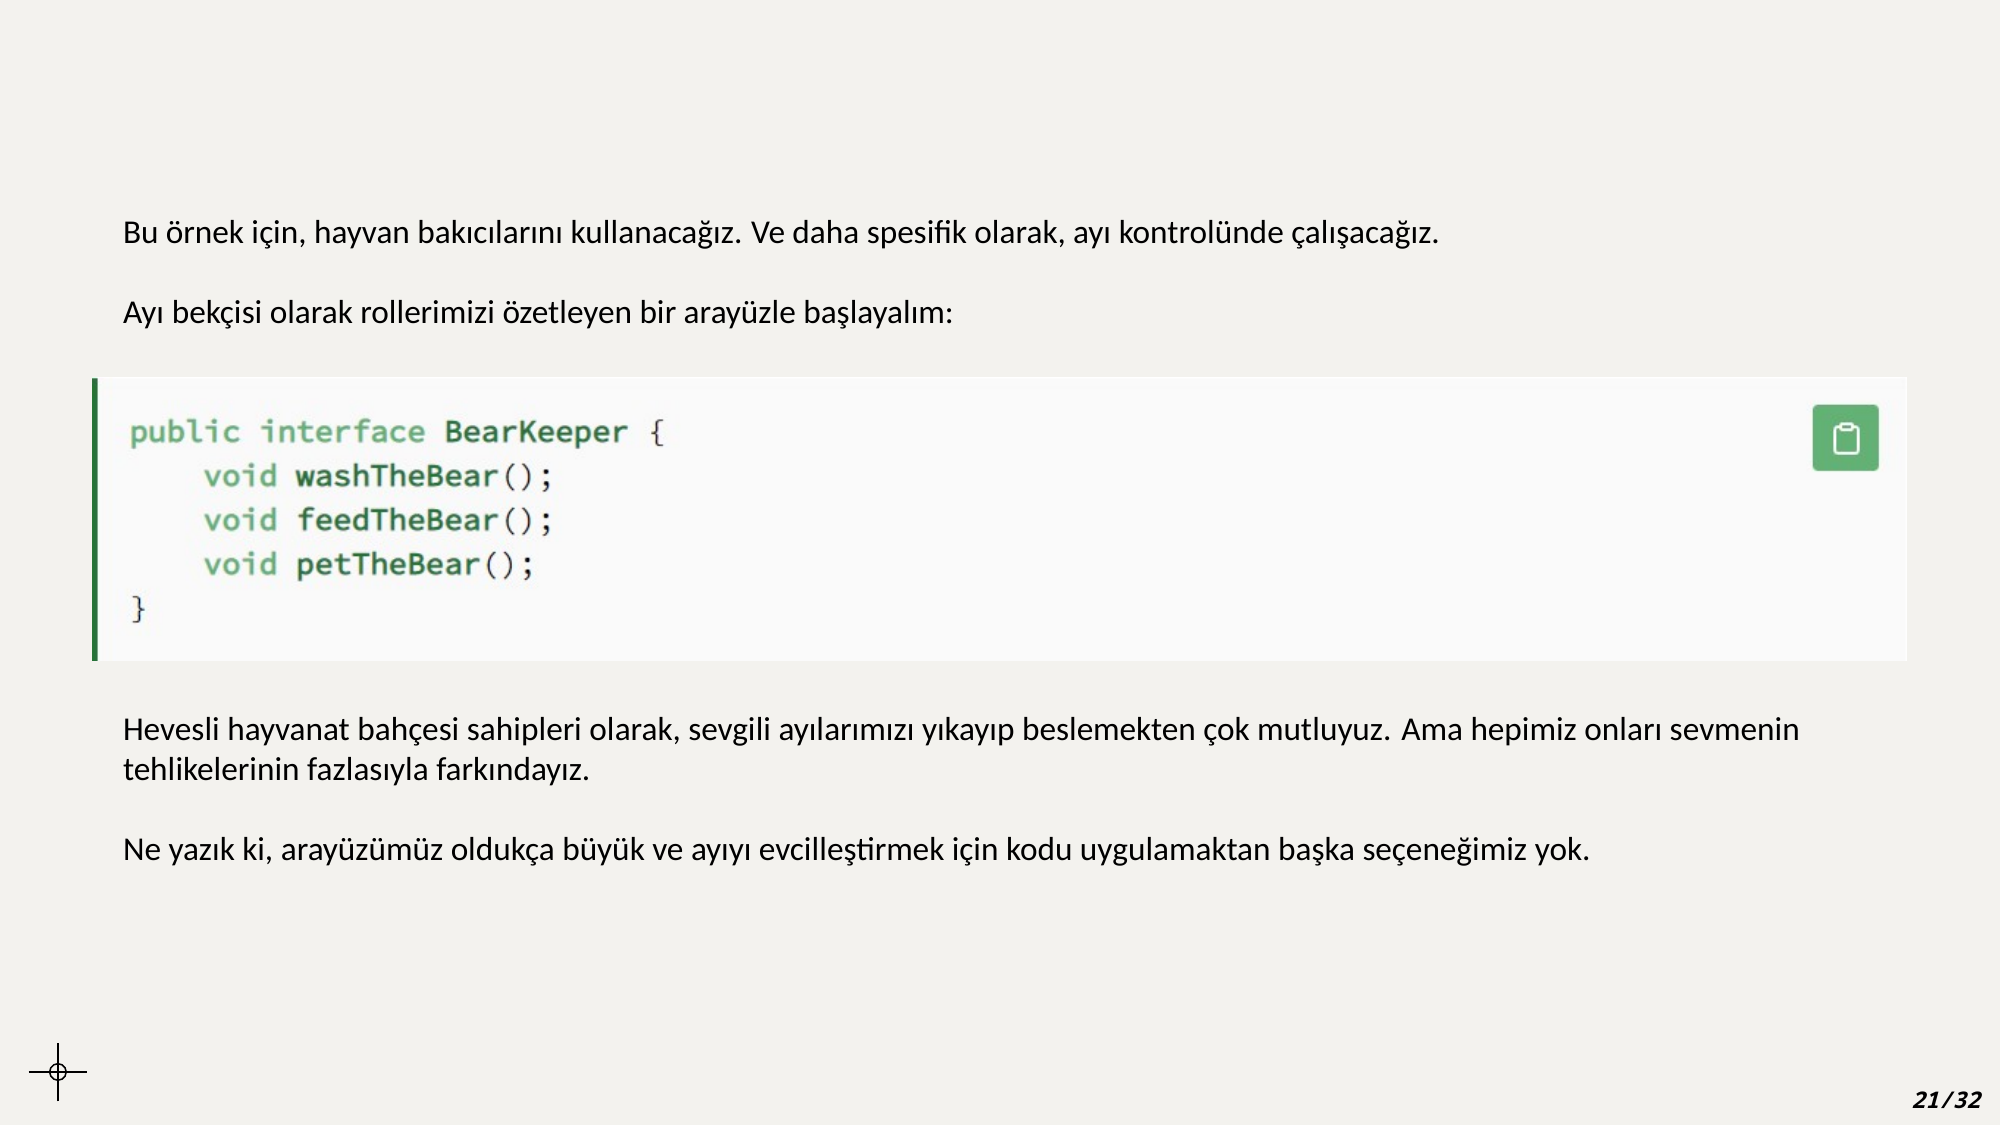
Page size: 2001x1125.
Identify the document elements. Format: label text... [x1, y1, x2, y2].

picture [92, 377, 1907, 661]
text_box Bu örnek için, hayvan bakıcılarını kullanacağız. Ve daha spesifik olarak, ayı kontrolünde çalışacağız. Ayı bekçisi olarak rollerimizi özetleyen bir arayüzle başlayalım: [108, 202, 1906, 338]
text_box Hevesli hayvanat bahçesi sahipleri olarak, sevgili ayılarımızı yıkayıp beslemekten çok mutluyuz. Ama hepimiz onları sevmenin tehlikelerinin fazlasıyla farkındayız. Ne yazık ki, arayüzümüz oldukça büyük ve ayıyı evcilleştirmek için kodu uygulamaktan başka seçeneğimiz yok. [108, 699, 1900, 875]
text_box 21/32 [1896, 1078, 1996, 1125]
